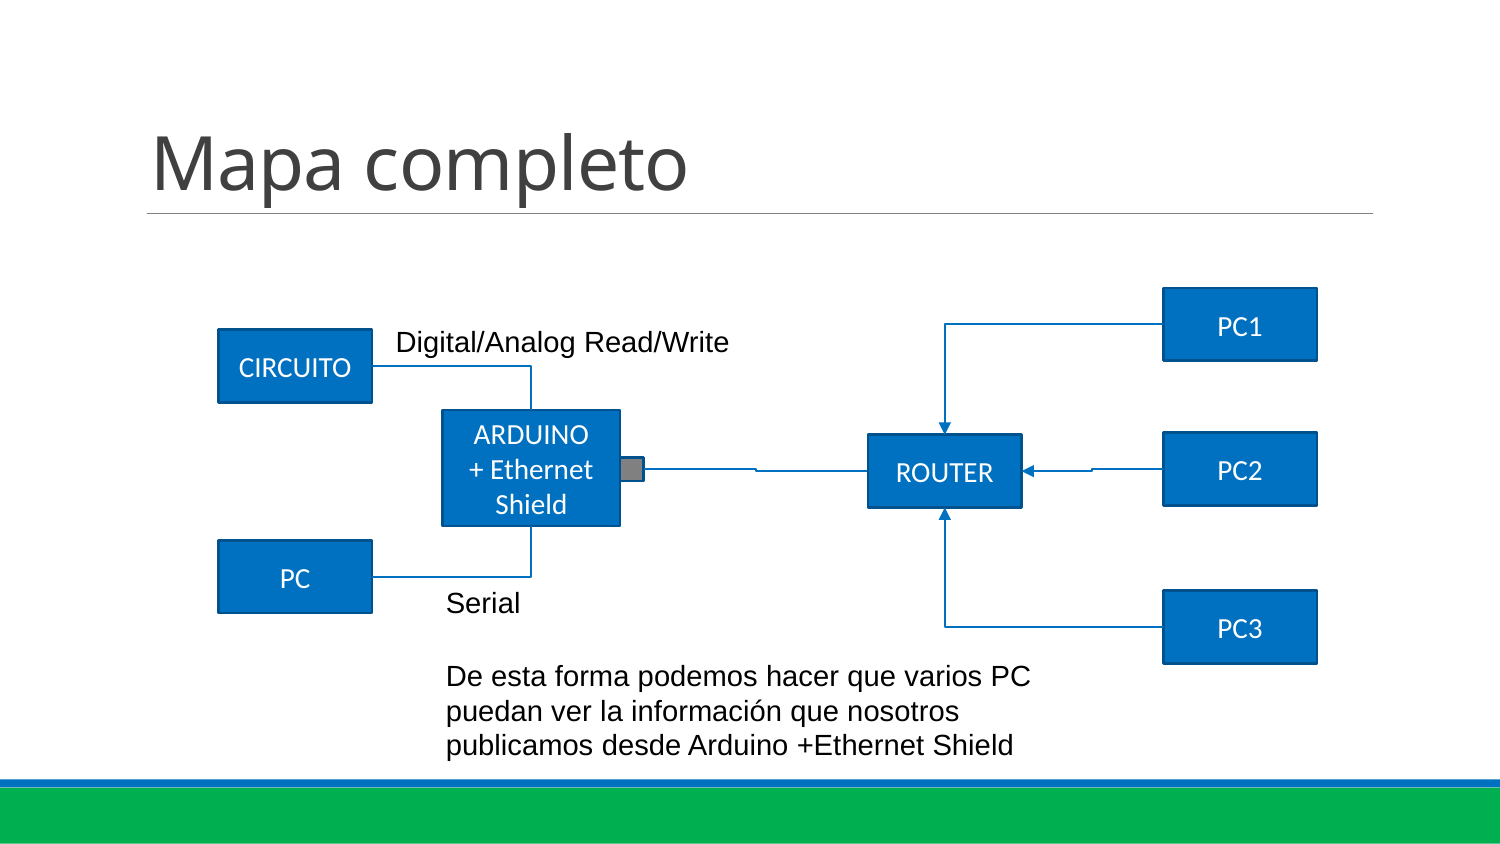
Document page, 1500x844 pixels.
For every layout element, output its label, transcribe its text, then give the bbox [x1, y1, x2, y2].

text_box [619, 456, 645, 482]
text_box PC3 [1162, 589, 1318, 665]
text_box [643, 468, 952, 472]
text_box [944, 323, 1164, 436]
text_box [371, 365, 532, 425]
text_box Serial [430, 576, 561, 627]
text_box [944, 506, 1164, 628]
text_box PC1 [1162, 287, 1318, 362]
text_box ARDUINO + Ethernet Shield [441, 409, 621, 527]
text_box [411, 456, 493, 618]
text_box De esta forma podemos hacer que varios PC puedan ver la información que nosotros publicamos desde Arduino +Ethernet Shield [431, 649, 1082, 770]
text_box ROUTER [867, 433, 1023, 509]
text_box PC2 [1162, 431, 1318, 507]
text_box CIRCUITO [217, 328, 373, 404]
text_box PC [217, 539, 373, 614]
text_box Digital/Analog Read/Write [380, 315, 759, 366]
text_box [1021, 468, 1164, 472]
title Mapa completo [135, 35, 1373, 214]
